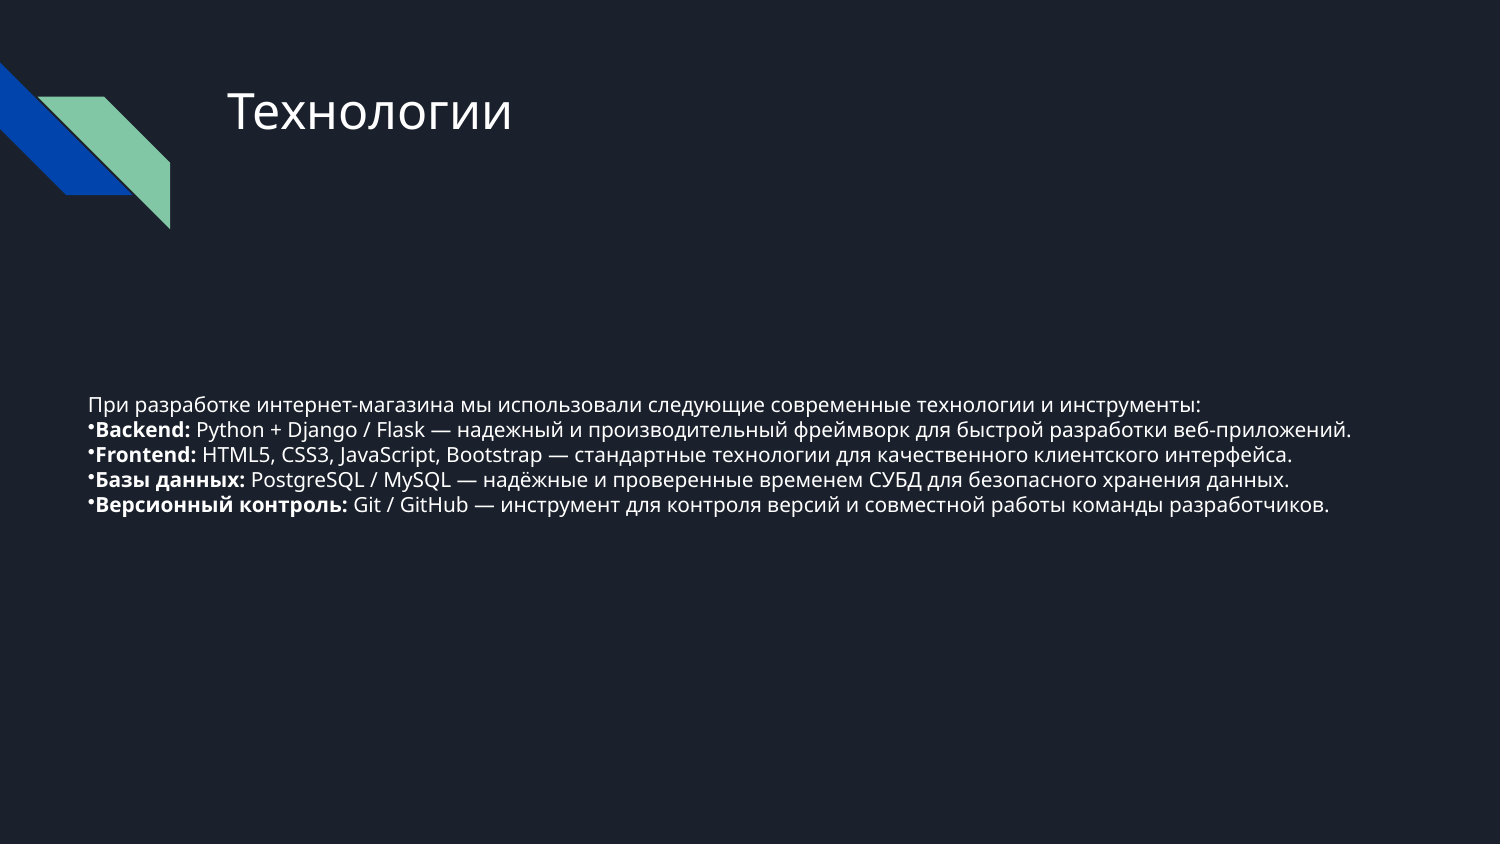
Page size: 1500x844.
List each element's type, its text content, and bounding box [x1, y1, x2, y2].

title Технологии [212, 64, 1368, 215]
list При разработке интернет-магазина мы использовали следующие современные технологии и инструменты: Backend: Python + Django / Flask — надежный и производительный фреймворк для быстрой разработки веб-приложений. Frontend: HTML5, CSS3, JavaScript, Bootstrap — стандартные технологии для качественного клиентского интерфейса. Базы данных: PostgreSQL / MySQL — надёжные и проверенные временем СУБД для безопасного хранения данных. Версионный контроль: Git / GitHub — инструмент для контроля версий и совместной работы команды разработчиков. [72, 232, 1500, 722]
